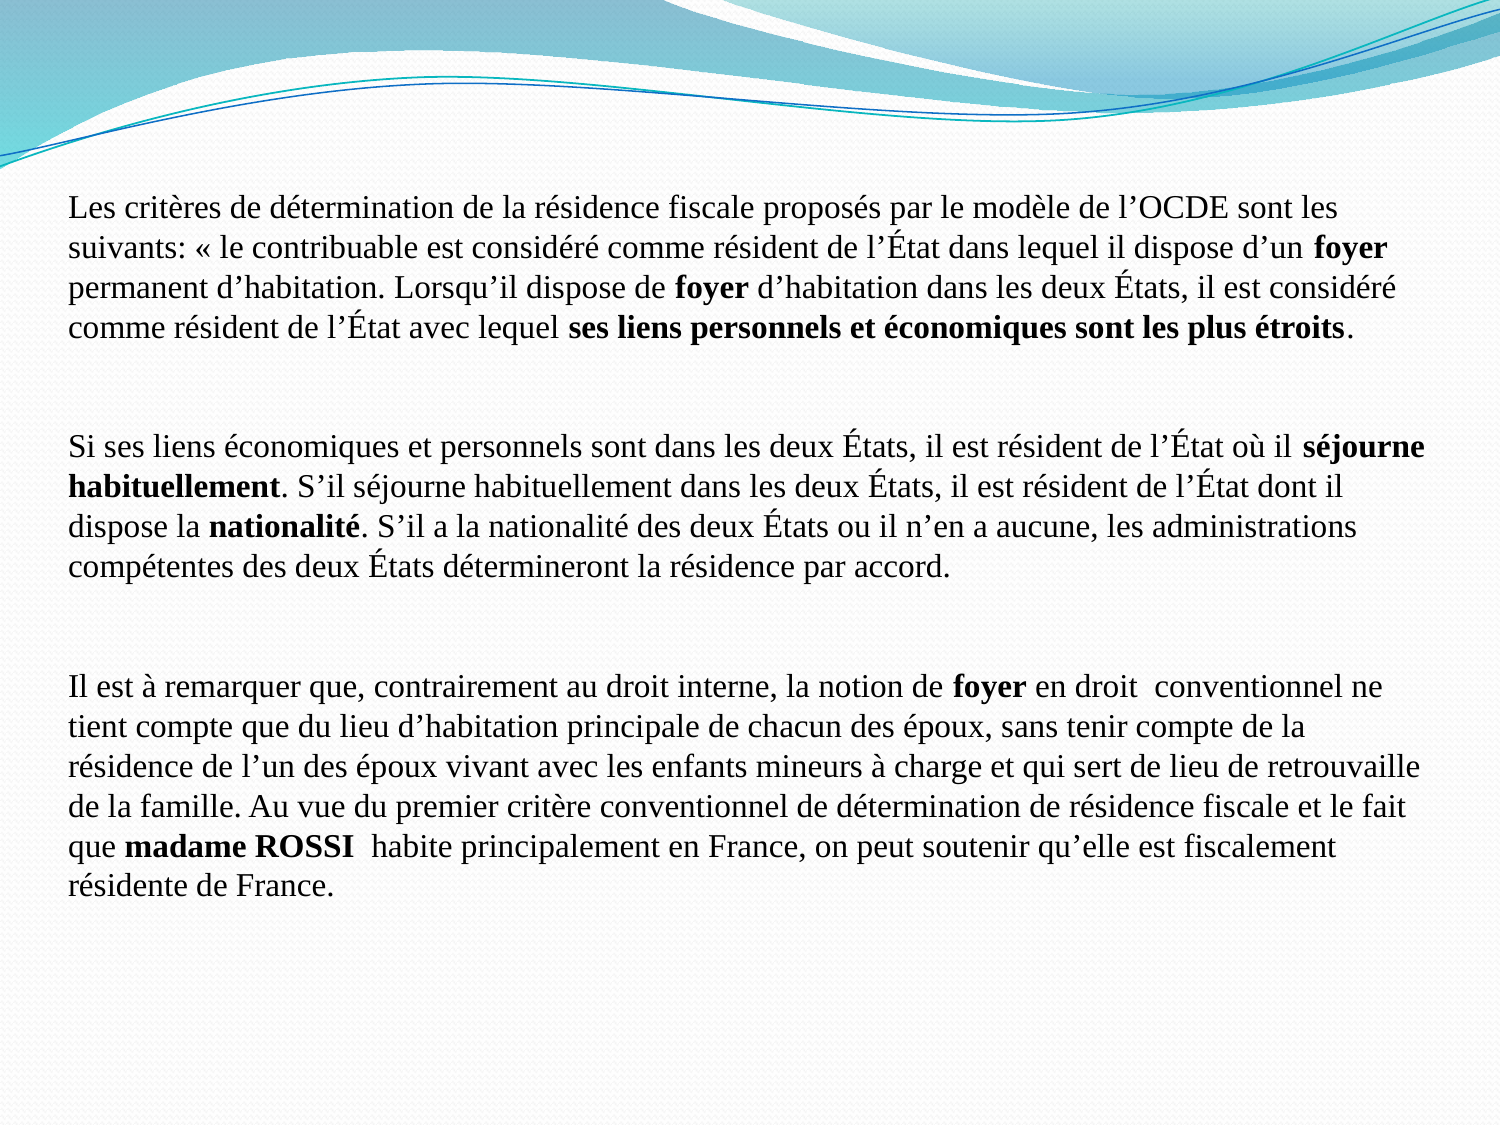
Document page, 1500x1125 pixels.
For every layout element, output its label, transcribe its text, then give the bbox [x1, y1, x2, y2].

text_box Les critères de détermination de la résidence fiscale proposés par le modèle de l’OCDE sont les suivants: « le contribuable est considéré comme résident de l’État dans lequel il dispose d’un foyer permanent d’habitation. Lorsqu’il dispose de foyer d’habitation dans les deux États, il est considéré comme résident de l’État avec lequel ses liens personnels et économiques sont les plus étroits. Si ses liens économiques et personnels sont dans les deux États, il est résident de l’État où il séjourne habituellement. S’il séjourne habituellement dans les deux États, il est résident de l’État dont il dispose la nationalité. S’il a la nationalité des deux États ou il n’en a aucune, les administrations compétentes des deux États détermineront la résidence par accord. Il est à remarquer que, contrairement au droit interne, la notion de foyer en droit conventionnel ne tient compte que du lieu d’habitation principale de chacun des époux, sans tenir compte de la résidence de l’un des époux vivant avec les enfants mineurs à charge et qui sert de lieu de retrouvaille de la famille. Au vue du premier critère conventionnel de détermination de résidence fiscale et le fait que madame ROSSI habite principalement en France, on peut soutenir qu’elle est fiscalement résidente de France. [53, 177, 1447, 991]
